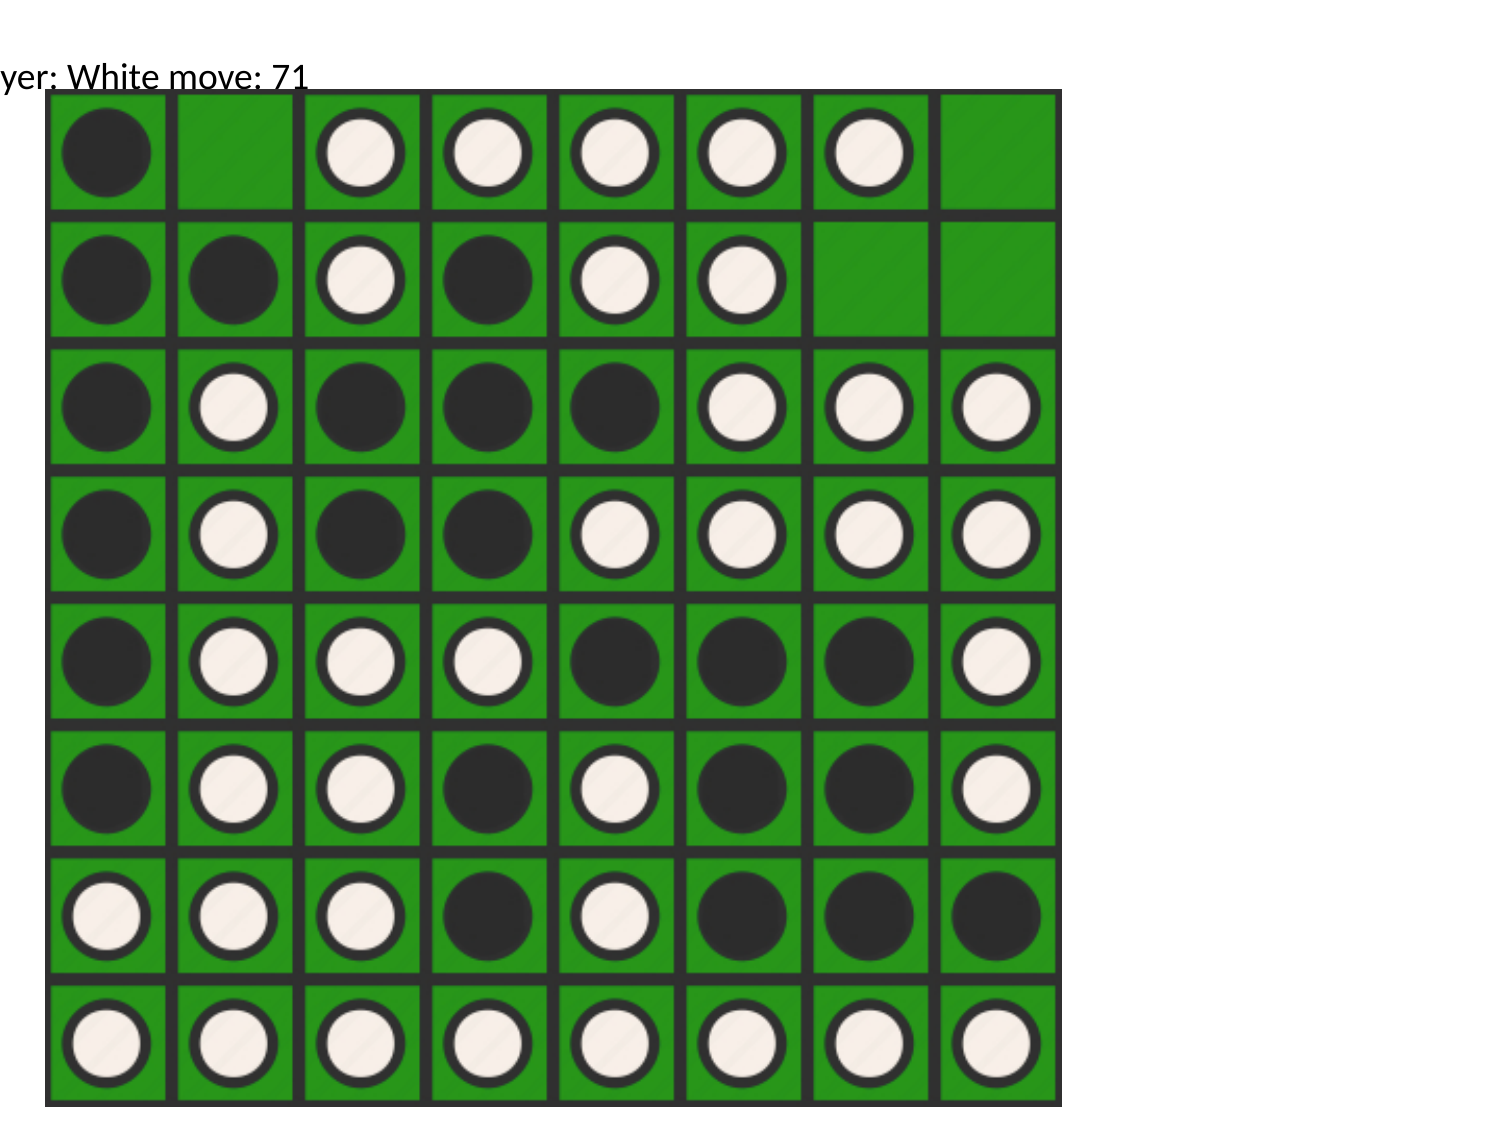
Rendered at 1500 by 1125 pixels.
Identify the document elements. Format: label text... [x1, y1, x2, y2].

text_box turn: 56 player: White move: 71 [0, 44, 325, 105]
picture [44, 89, 1062, 1107]
